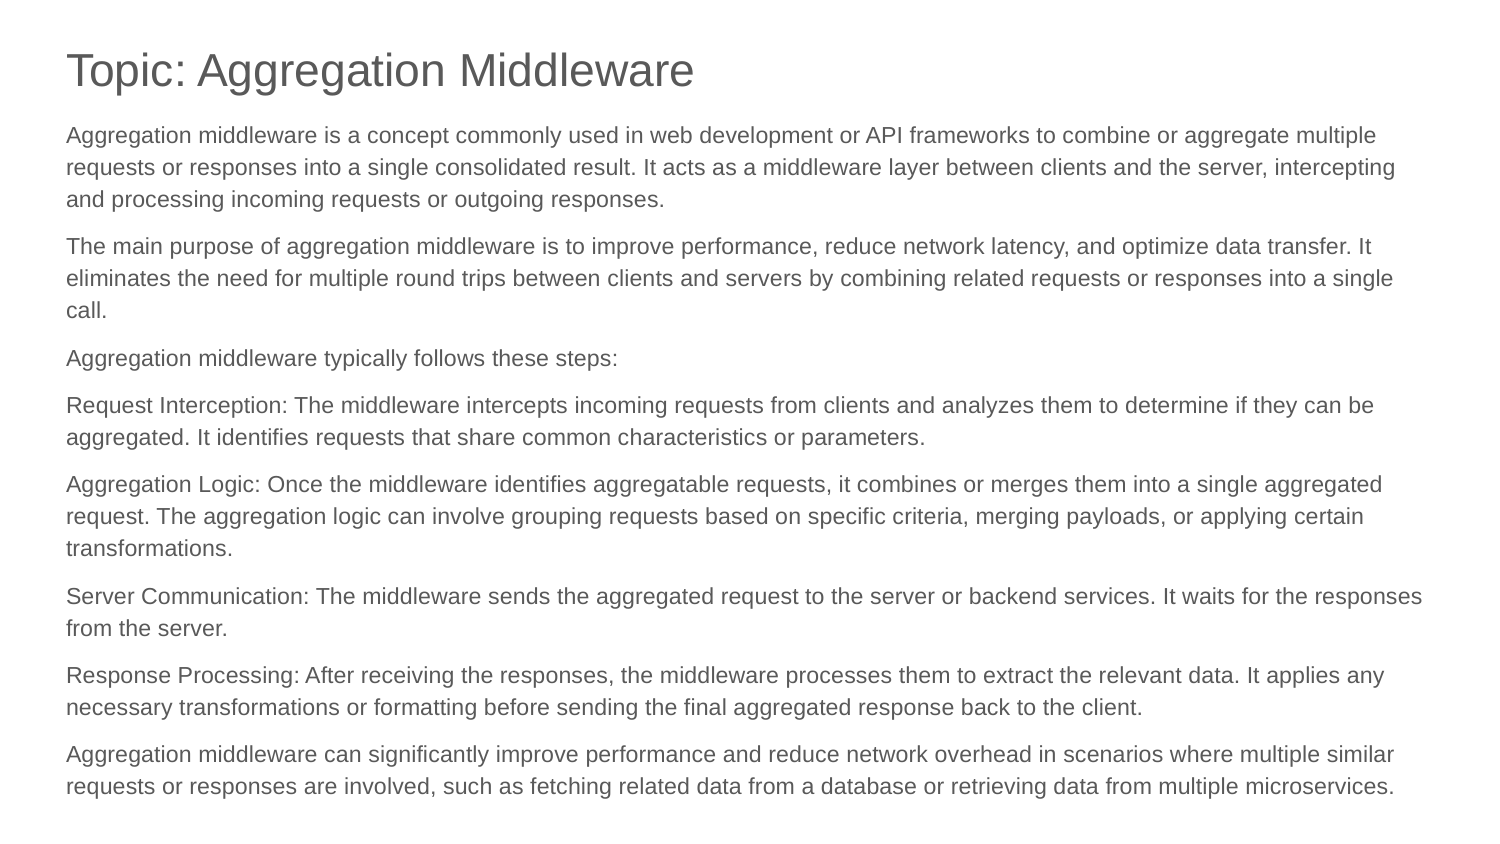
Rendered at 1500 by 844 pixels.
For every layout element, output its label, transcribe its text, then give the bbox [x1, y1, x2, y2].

title Topic: Aggregation Middleware [51, 17, 1449, 101]
list Aggregation middleware is a concept commonly used in web development or API frameworks to combine or aggregate multiple requests or responses into a single consolidated result. It acts as a middleware layer between clients and the server, intercepting and processing incoming requests or outgoing responses. The main purpose of aggregation middleware is to improve performance, reduce network latency, and optimize data transfer. It eliminates the need for multiple round trips between clients and servers by combining related requests or responses into a single call. Aggregation middleware typically follows these steps: Request Interception: The middleware intercepts incoming requests from clients and analyzes them to determine if they can be aggregated. It identifies requests that share common characteristics or parameters. Aggregation Logic: Once the middleware identifies aggregatable requests, it combines or merges them into a single aggregated request. The aggregation logic can involve grouping requests based on specific criteria, merging payloads, or applying certain transformations. Server Communication: The middleware sends the aggregated request to the server or backend services. It waits for the responses from the server. Response Processing: After receiving the responses, the middleware processes them to extract the relevant data. It applies any necessary transformations or formatting before sending the final aggregated response back to the client. Aggregation middleware can significantly improve performance and reduce network overhead in scenarios where multiple similar requests or responses are involved, such as fetching related data from a database or retrieving data from multiple microservices. [51, 101, 1449, 825]
